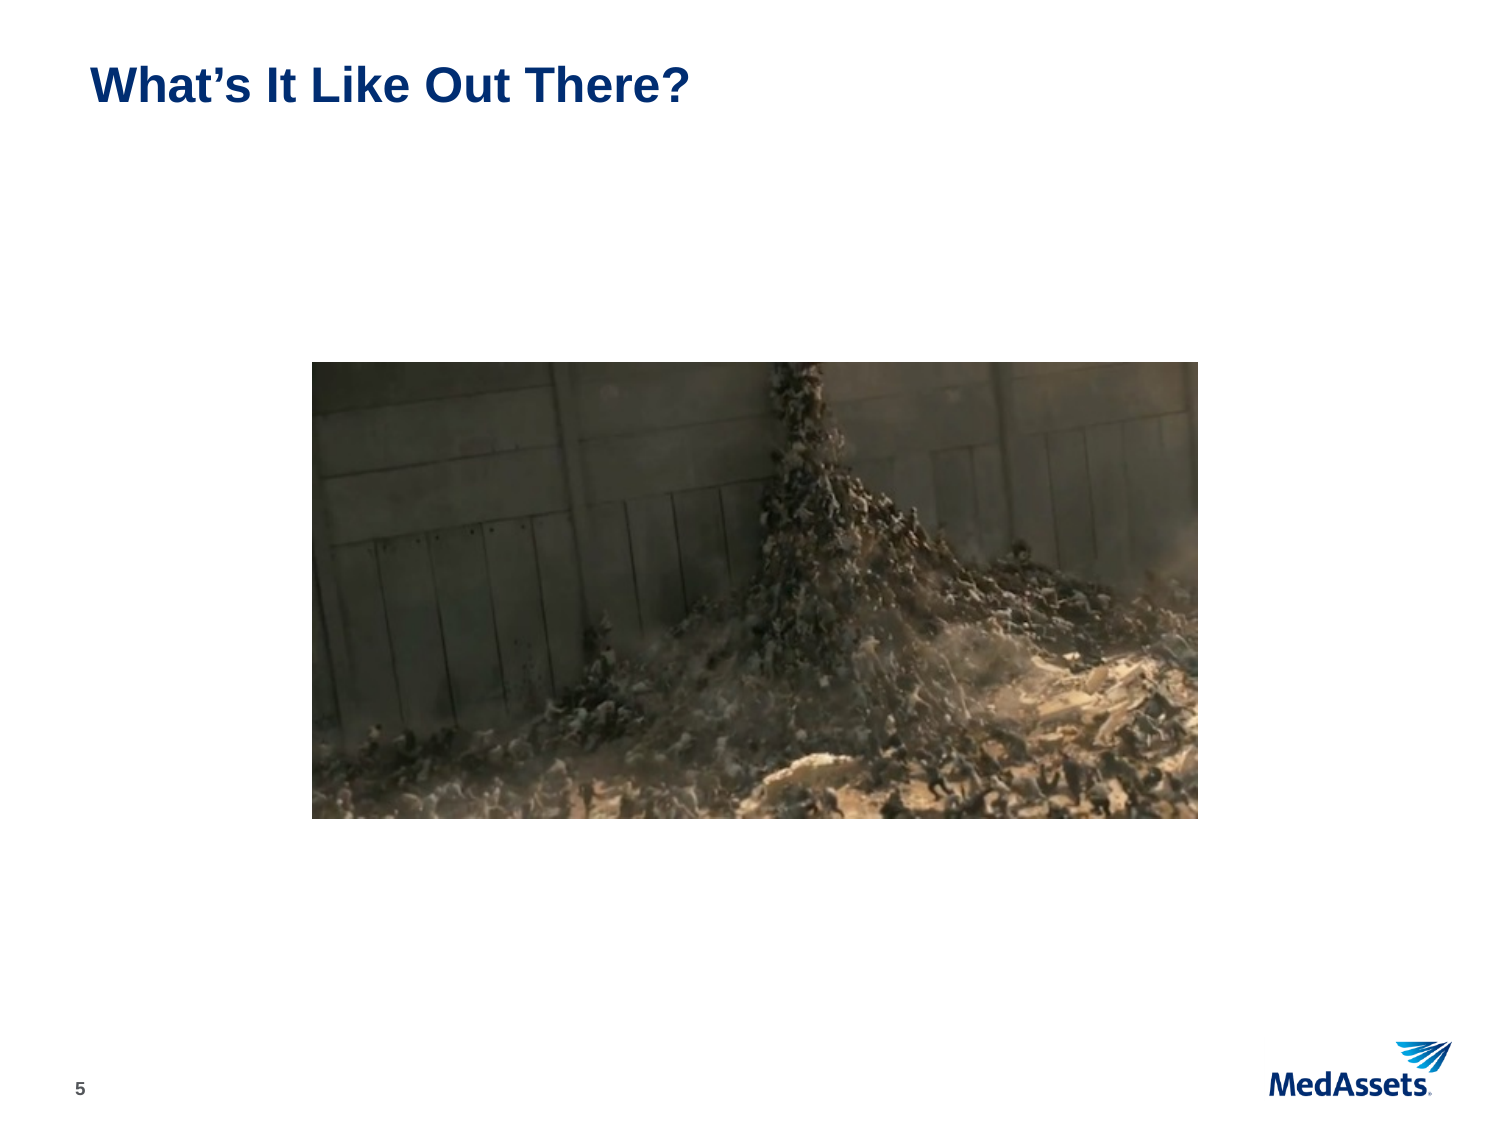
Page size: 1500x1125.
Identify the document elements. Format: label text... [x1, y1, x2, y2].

title What’s It Like Out There? [75, 45, 1425, 233]
picture [312, 362, 1198, 819]
picture [1264, 1037, 1455, 1101]
